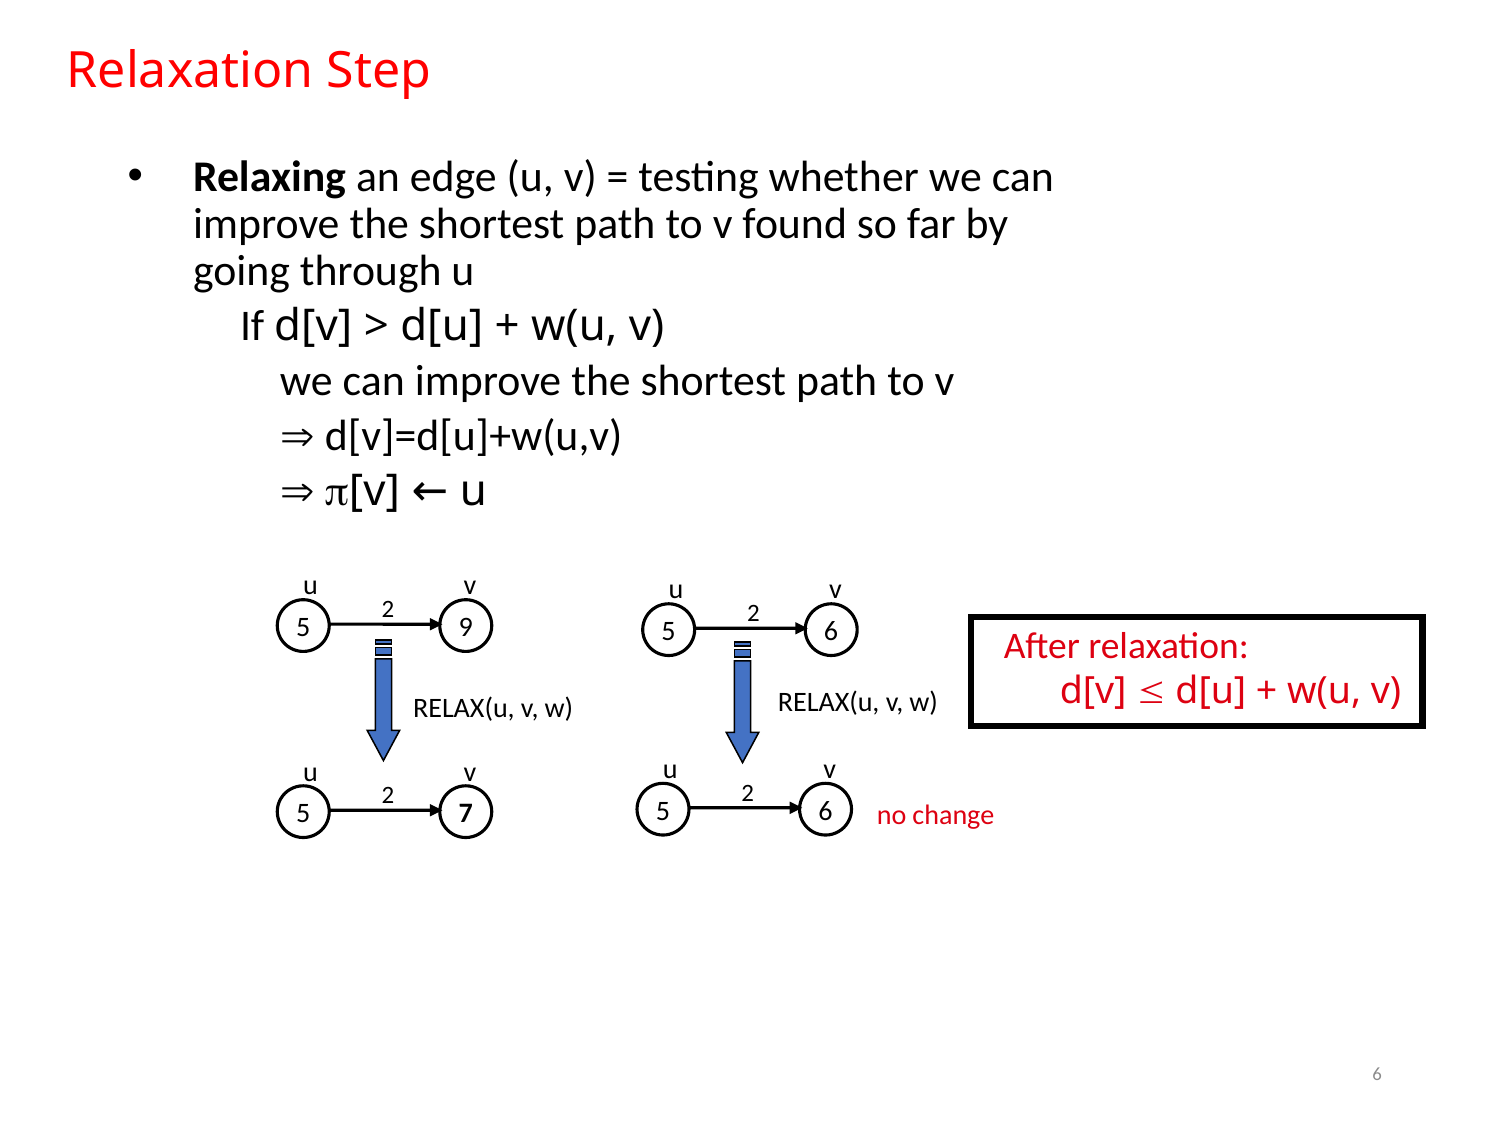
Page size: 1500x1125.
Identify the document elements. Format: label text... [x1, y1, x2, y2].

text_box RELAX(u, v, w) [763, 675, 954, 725]
text_box RELAX(u, v, w) [398, 681, 589, 731]
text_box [637, 743, 852, 836]
text_box [367, 658, 400, 745]
text_box no change [862, 788, 1010, 838]
list Relaxing an edge (u, v) = testing whether we can improve the shortest path to v found so far by going through u If d[v] > d[u] + w(u, v) we can improve the shortest path to v  d[v]=d[u]+w(u,v)  [v] ← u [112, 145, 1125, 392]
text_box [277, 745, 492, 838]
text_box [970, 617, 1423, 727]
title Relaxation Step [51, 34, 1346, 108]
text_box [277, 559, 492, 652]
slide_number 6 [1059, 1042, 1397, 1103]
text_box [375, 652, 392, 656]
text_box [642, 563, 858, 656]
text_box [726, 660, 759, 743]
